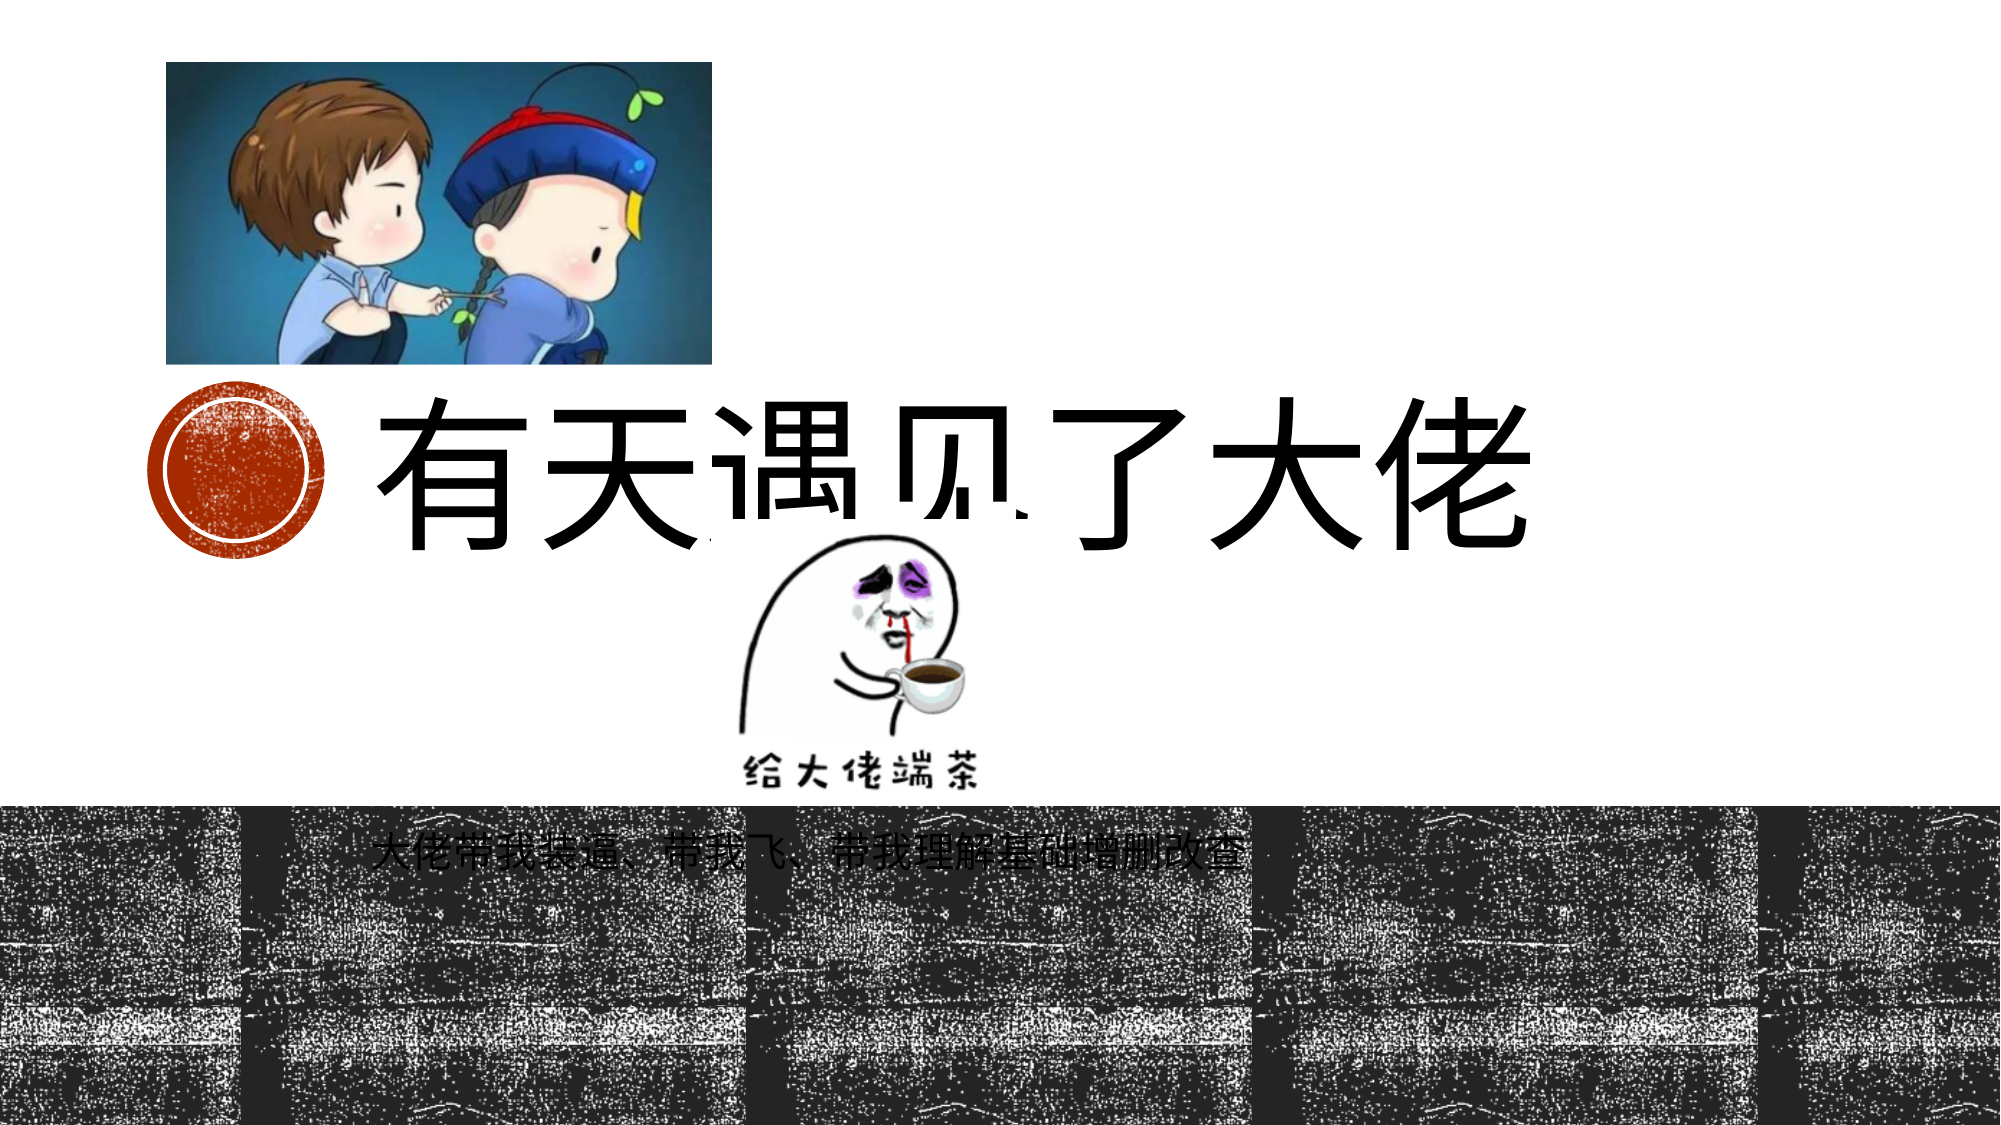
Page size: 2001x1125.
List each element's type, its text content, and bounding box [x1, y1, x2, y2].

picture [711, 519, 1036, 801]
title 有天遇见了大佬 [355, 201, 1878, 779]
list 大佬带我装逼、带我飞、带我理解基础增删改查 [355, 823, 1841, 999]
picture [166, 62, 712, 366]
